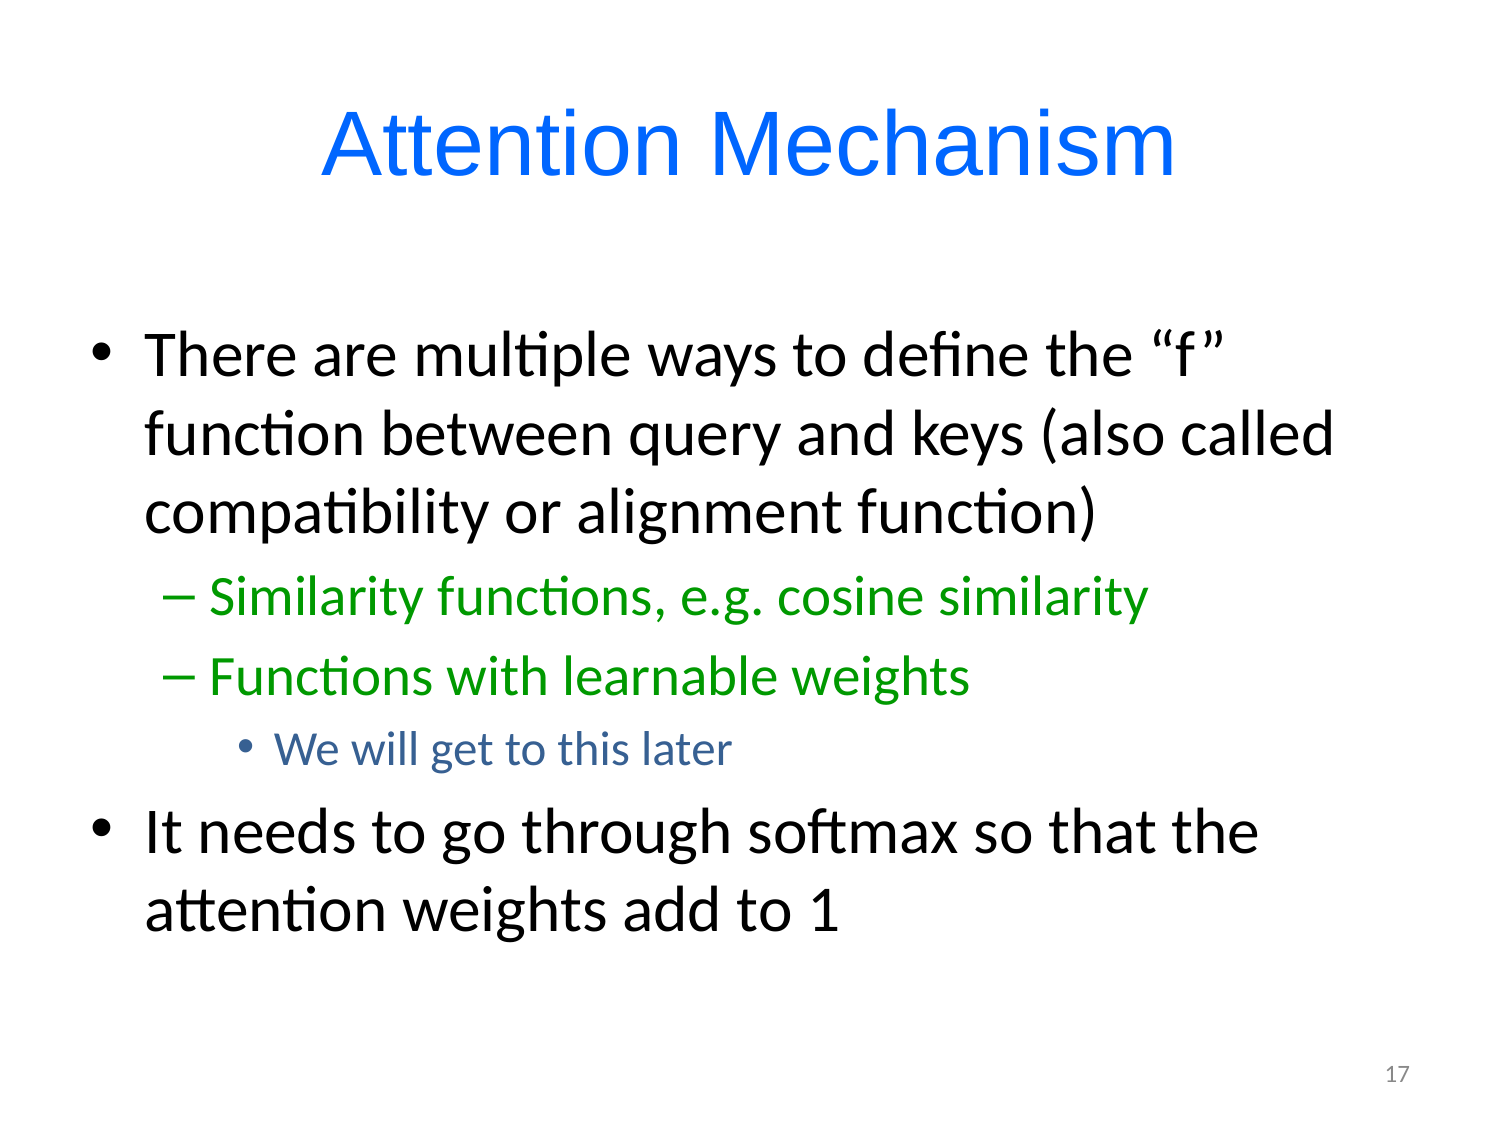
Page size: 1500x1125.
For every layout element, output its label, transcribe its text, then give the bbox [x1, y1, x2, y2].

title Attention Mechanism [75, 45, 1425, 212]
slide_number 17 [1074, 1042, 1425, 1103]
list There are multiple ways to define the “f” function between query and keys (also called compatibility or alignment function) Similarity functions, e.g. cosine similarity Functions with learnable weights We will get to this later It needs to go through softmax so that the attention weights add to 1 [75, 212, 1425, 955]
